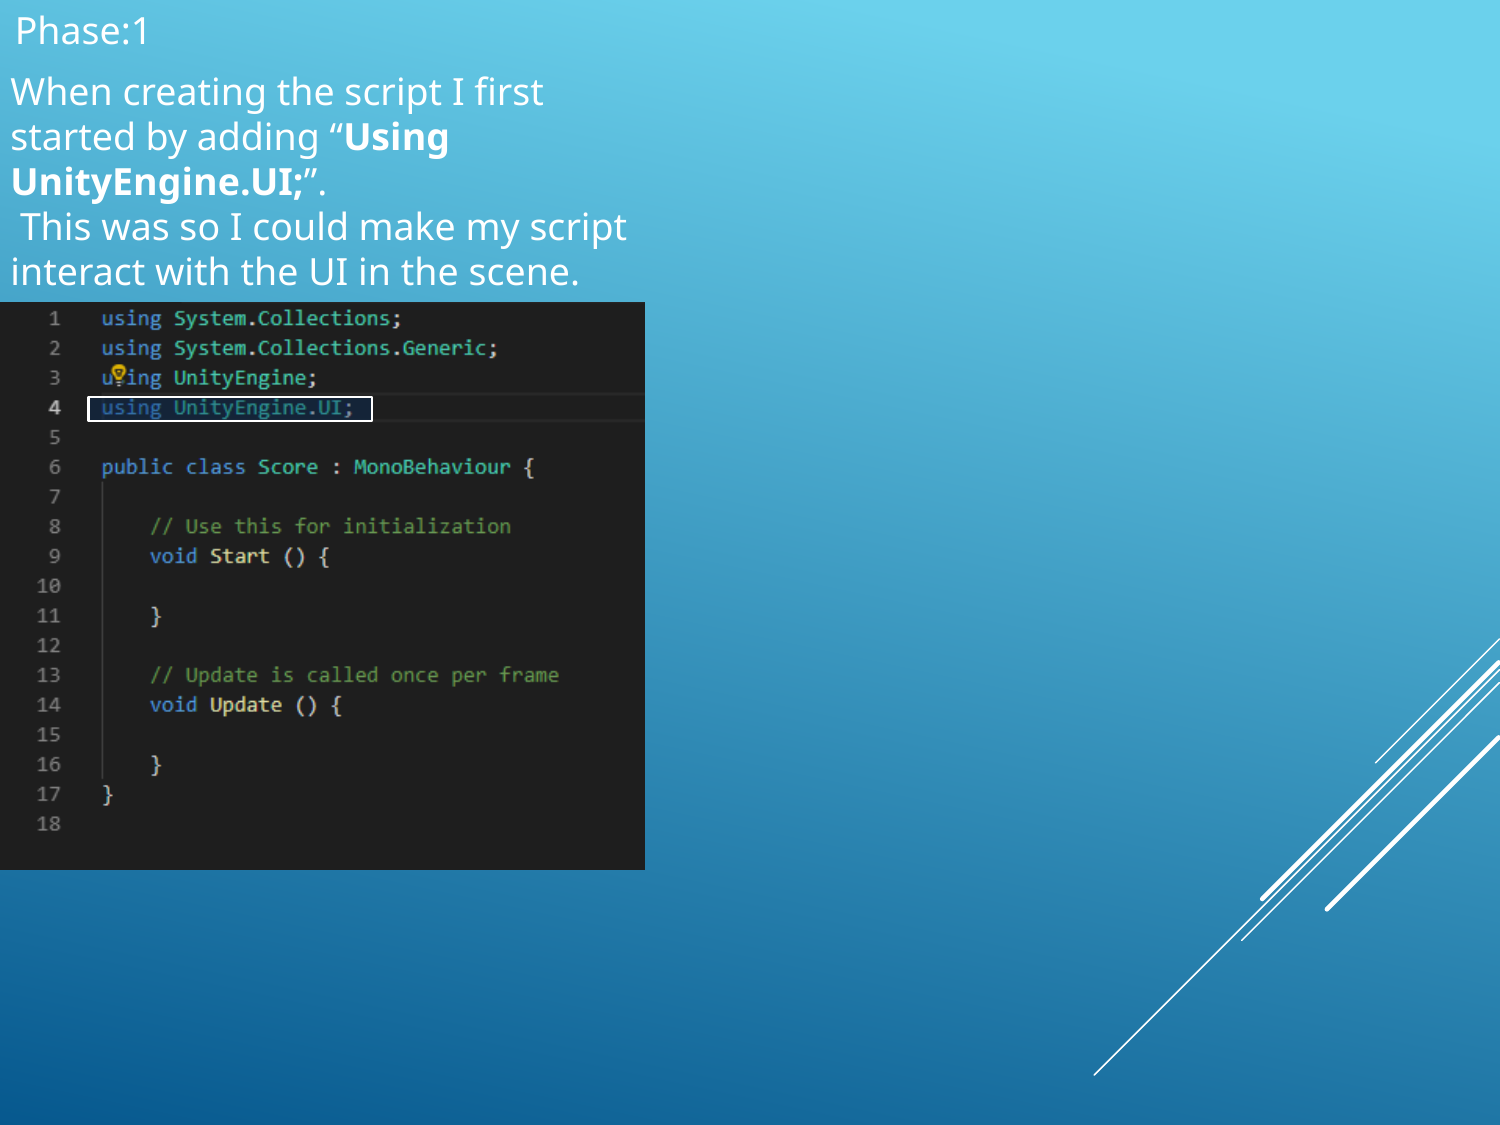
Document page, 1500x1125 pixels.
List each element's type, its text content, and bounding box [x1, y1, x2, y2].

text_box Phase:1 [0, 0, 372, 60]
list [0, 302, 645, 871]
text_box When creating the script I first started by adding “Using UnityEngine.UI;”. This was so I could make my script interact with the UI in the scene. [0, 60, 652, 301]
